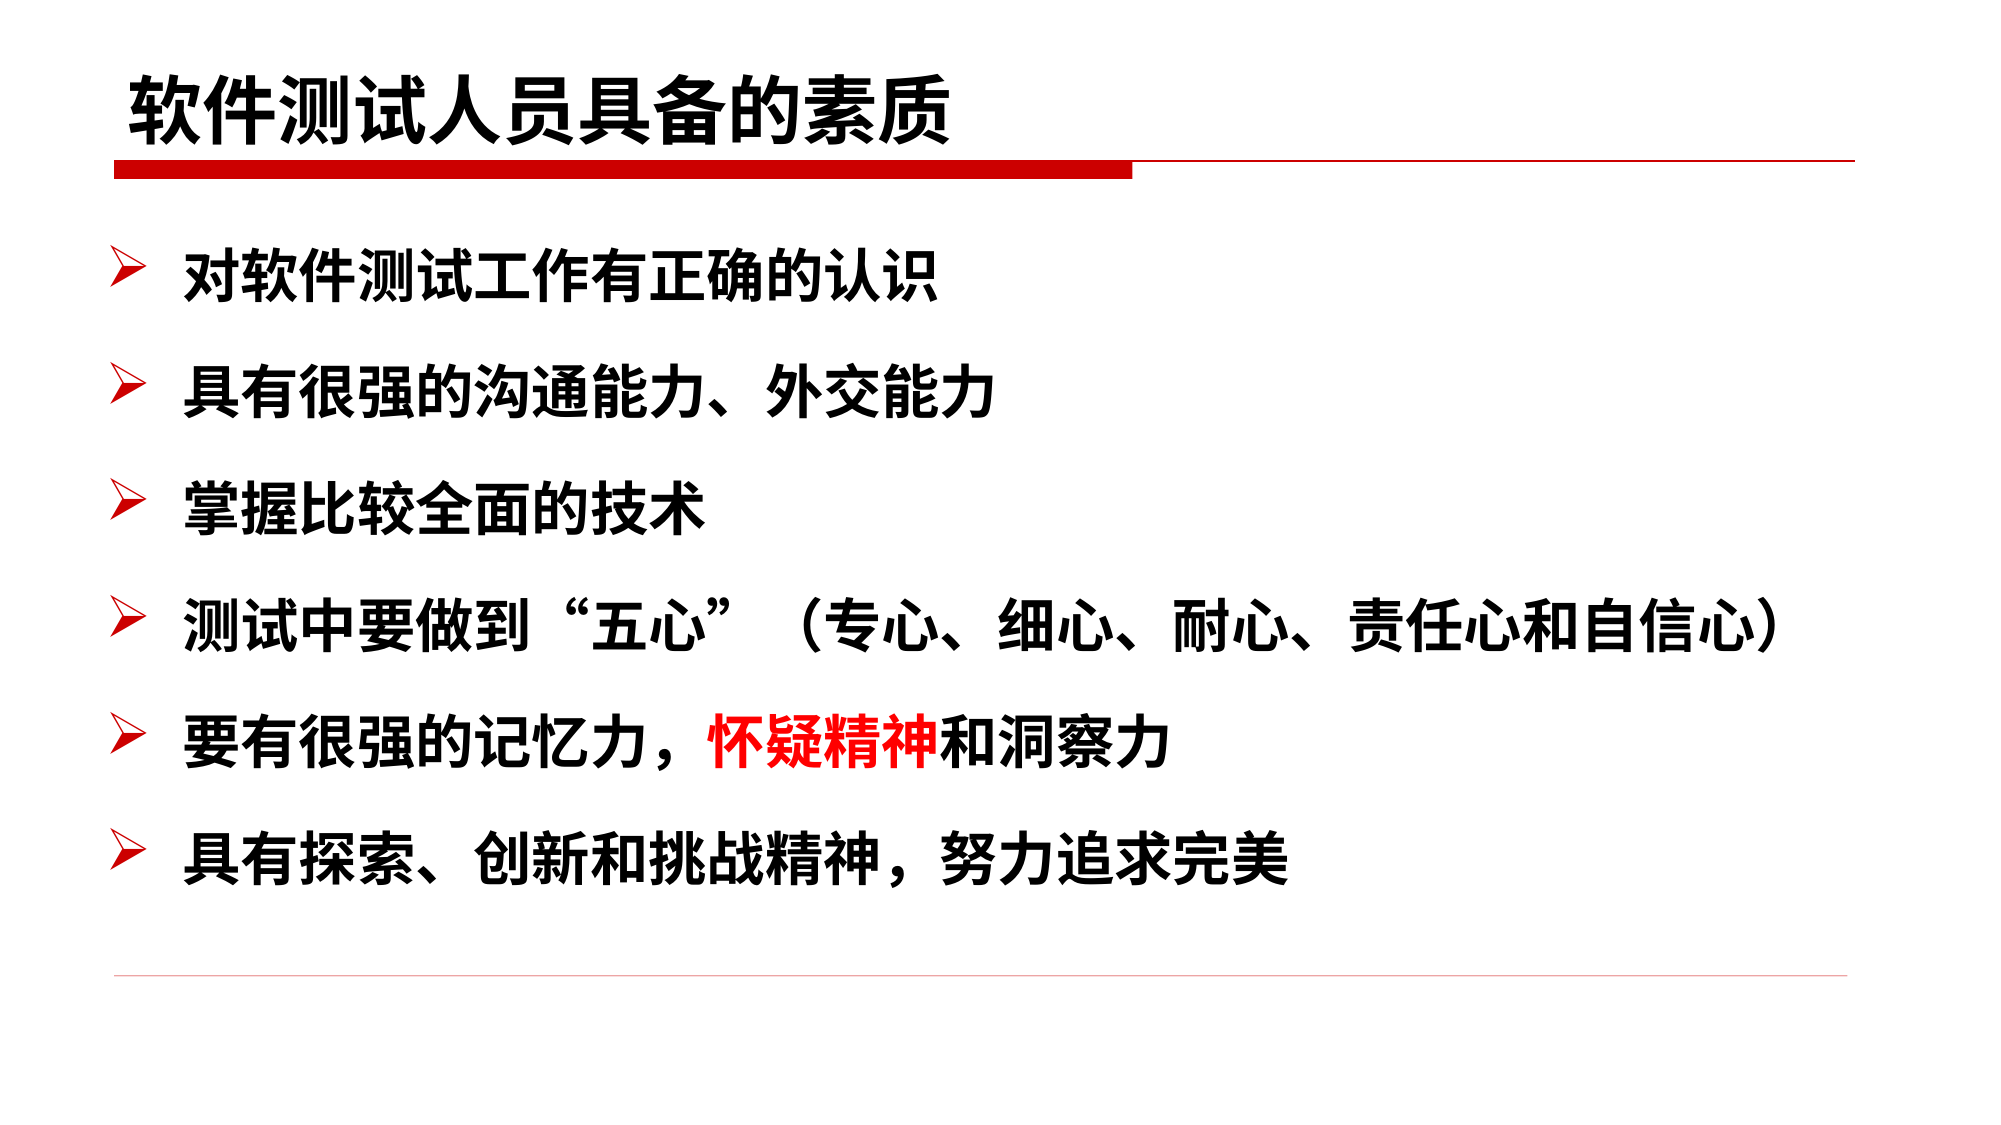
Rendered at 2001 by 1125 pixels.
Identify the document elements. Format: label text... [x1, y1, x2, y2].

title 软件测试人员具备的素质 [112, 42, 1863, 161]
list 对软件测试工作有正确的认识 具有很强的沟通能力、外交能力 掌握比较全面的技术 测试中要做到“五心”（专心、细心、耐心、责任心和自信心） 要有很强的记忆力，怀疑精神和洞察力 具有探索、创新和挑战精神，努力追求完美 [90, 196, 1841, 897]
